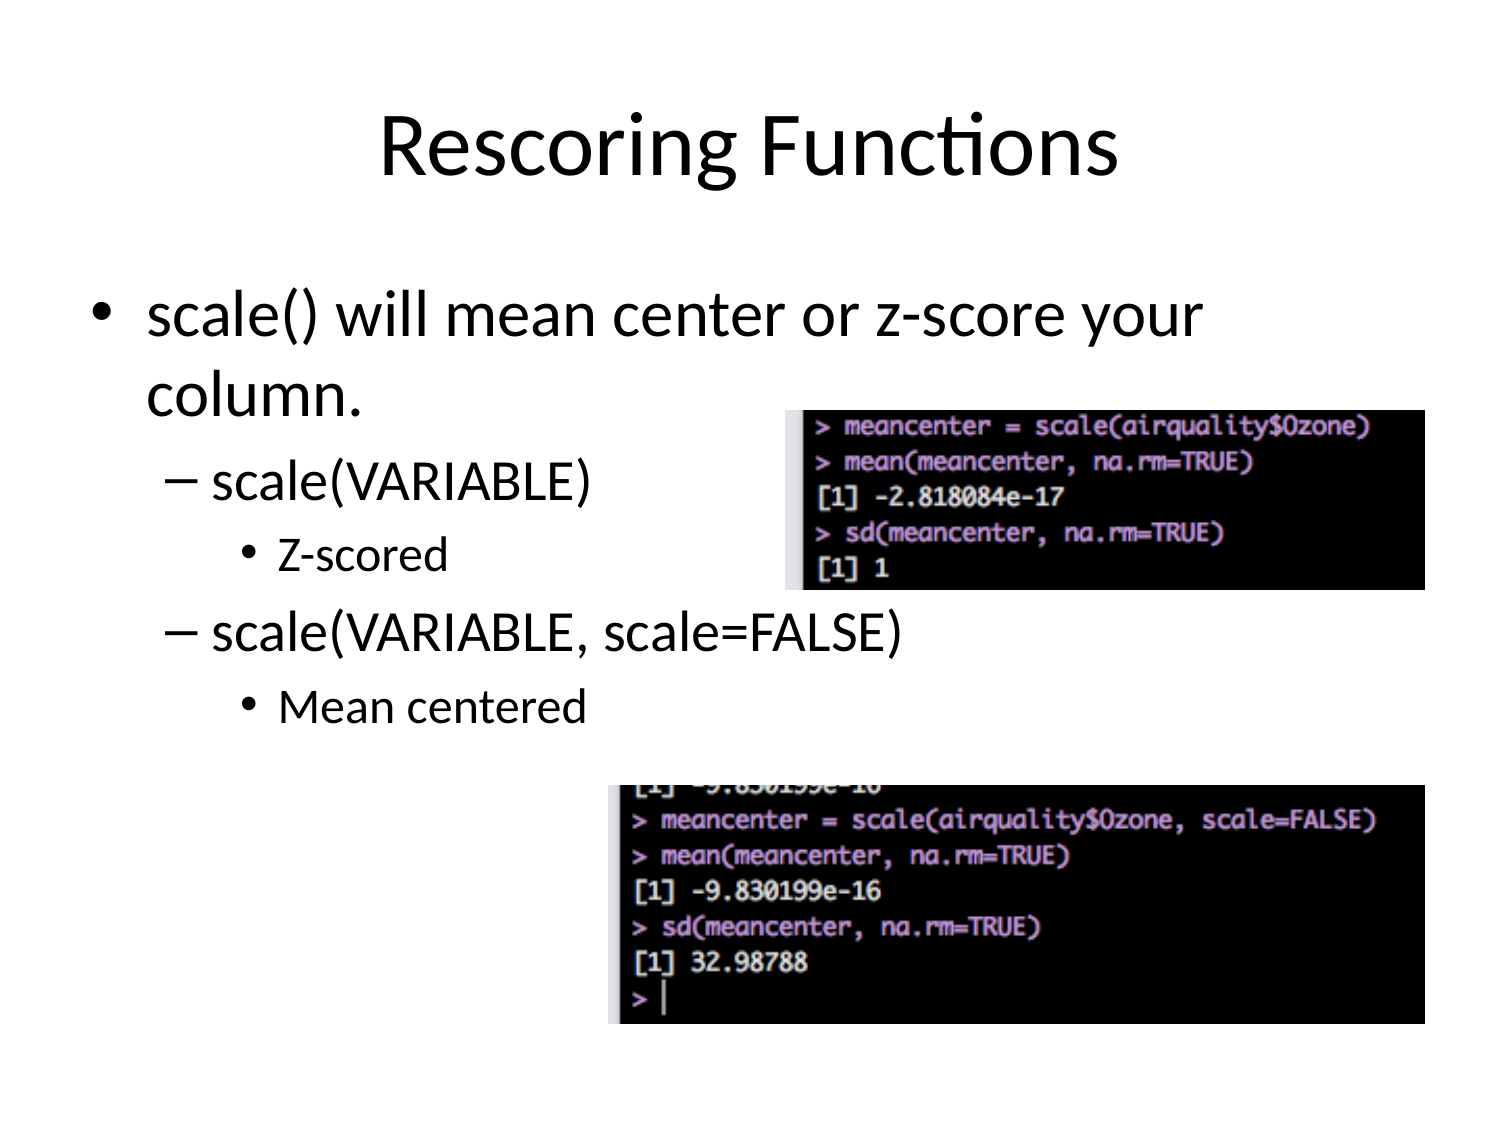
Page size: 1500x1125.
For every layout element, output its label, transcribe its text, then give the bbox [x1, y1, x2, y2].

picture [785, 410, 1426, 591]
picture [608, 785, 1426, 1024]
list scale() will mean center or z-score your column. scale(VARIABLE) Z-scored scale(VARIABLE, scale=FALSE) Mean centered [75, 262, 1425, 1005]
title Rescoring Functions [75, 45, 1425, 233]
